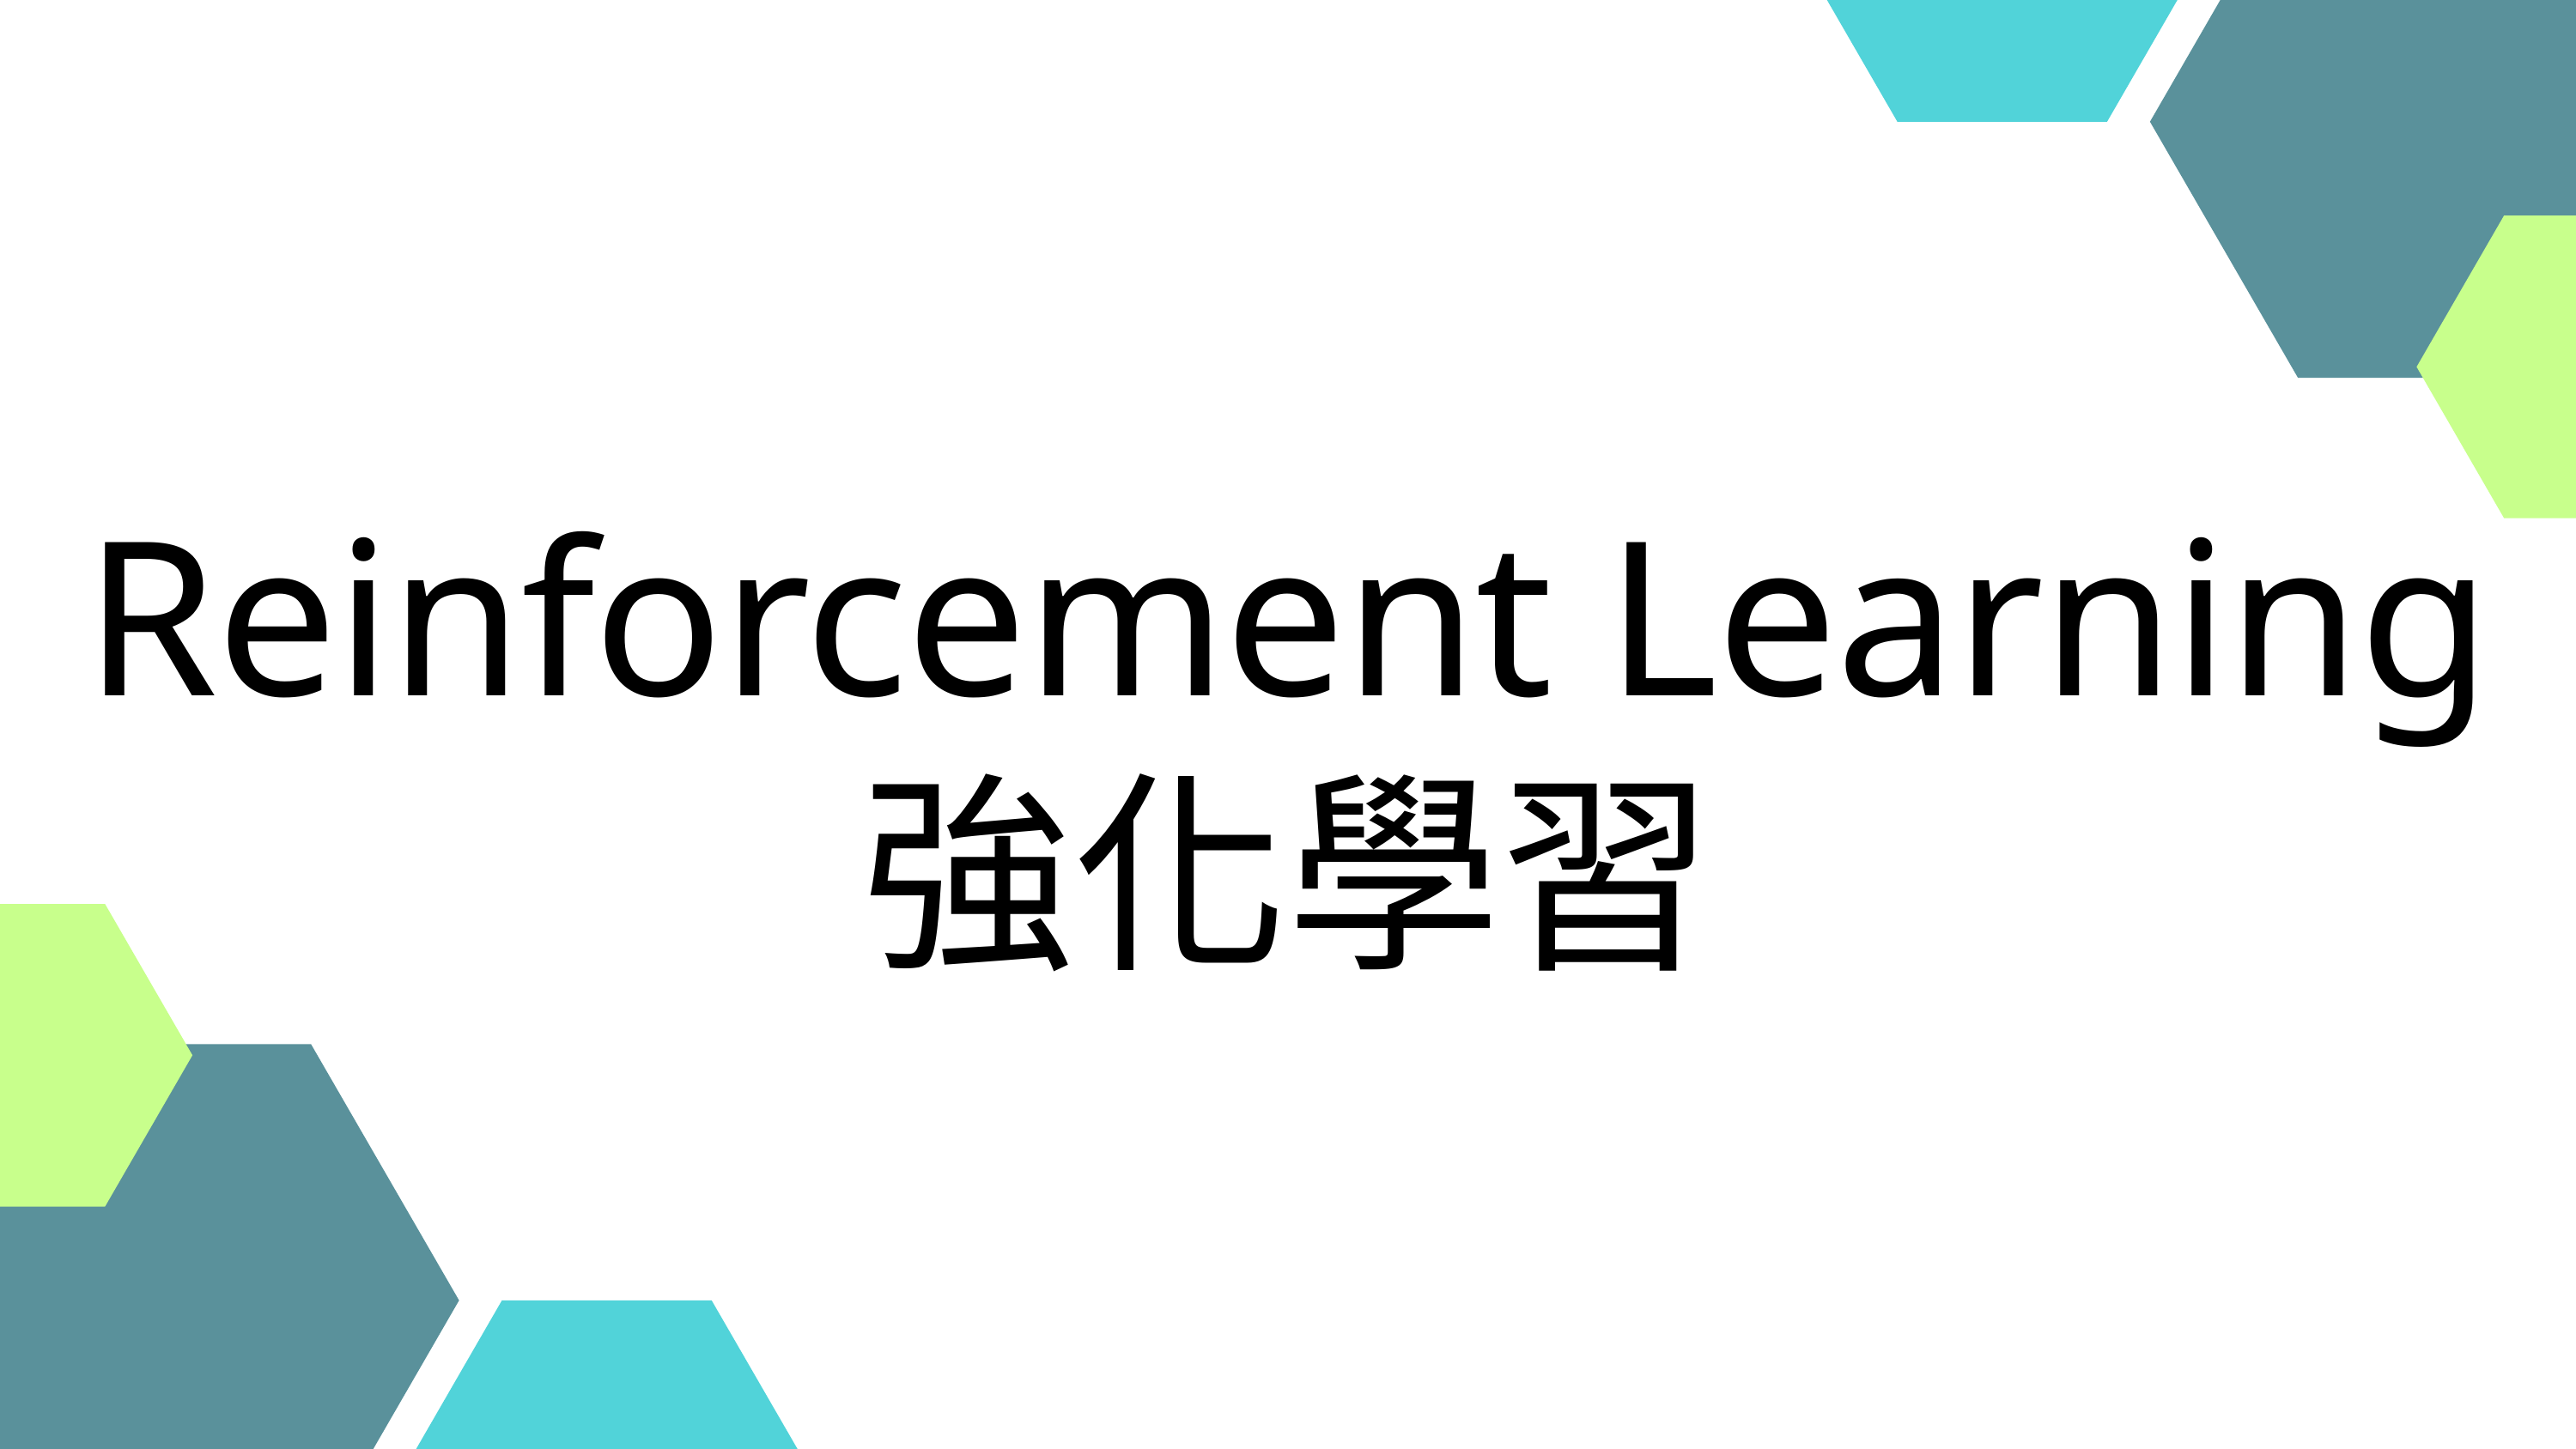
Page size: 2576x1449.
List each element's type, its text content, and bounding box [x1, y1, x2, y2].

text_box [2416, 215, 2576, 518]
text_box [2149, 0, 2576, 379]
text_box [0, 904, 193, 1207]
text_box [459, 1300, 817, 1449]
text_box Reinforcement Learning 強化學習 [17, 481, 2559, 997]
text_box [0, 1044, 459, 1449]
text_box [1792, 0, 2149, 122]
